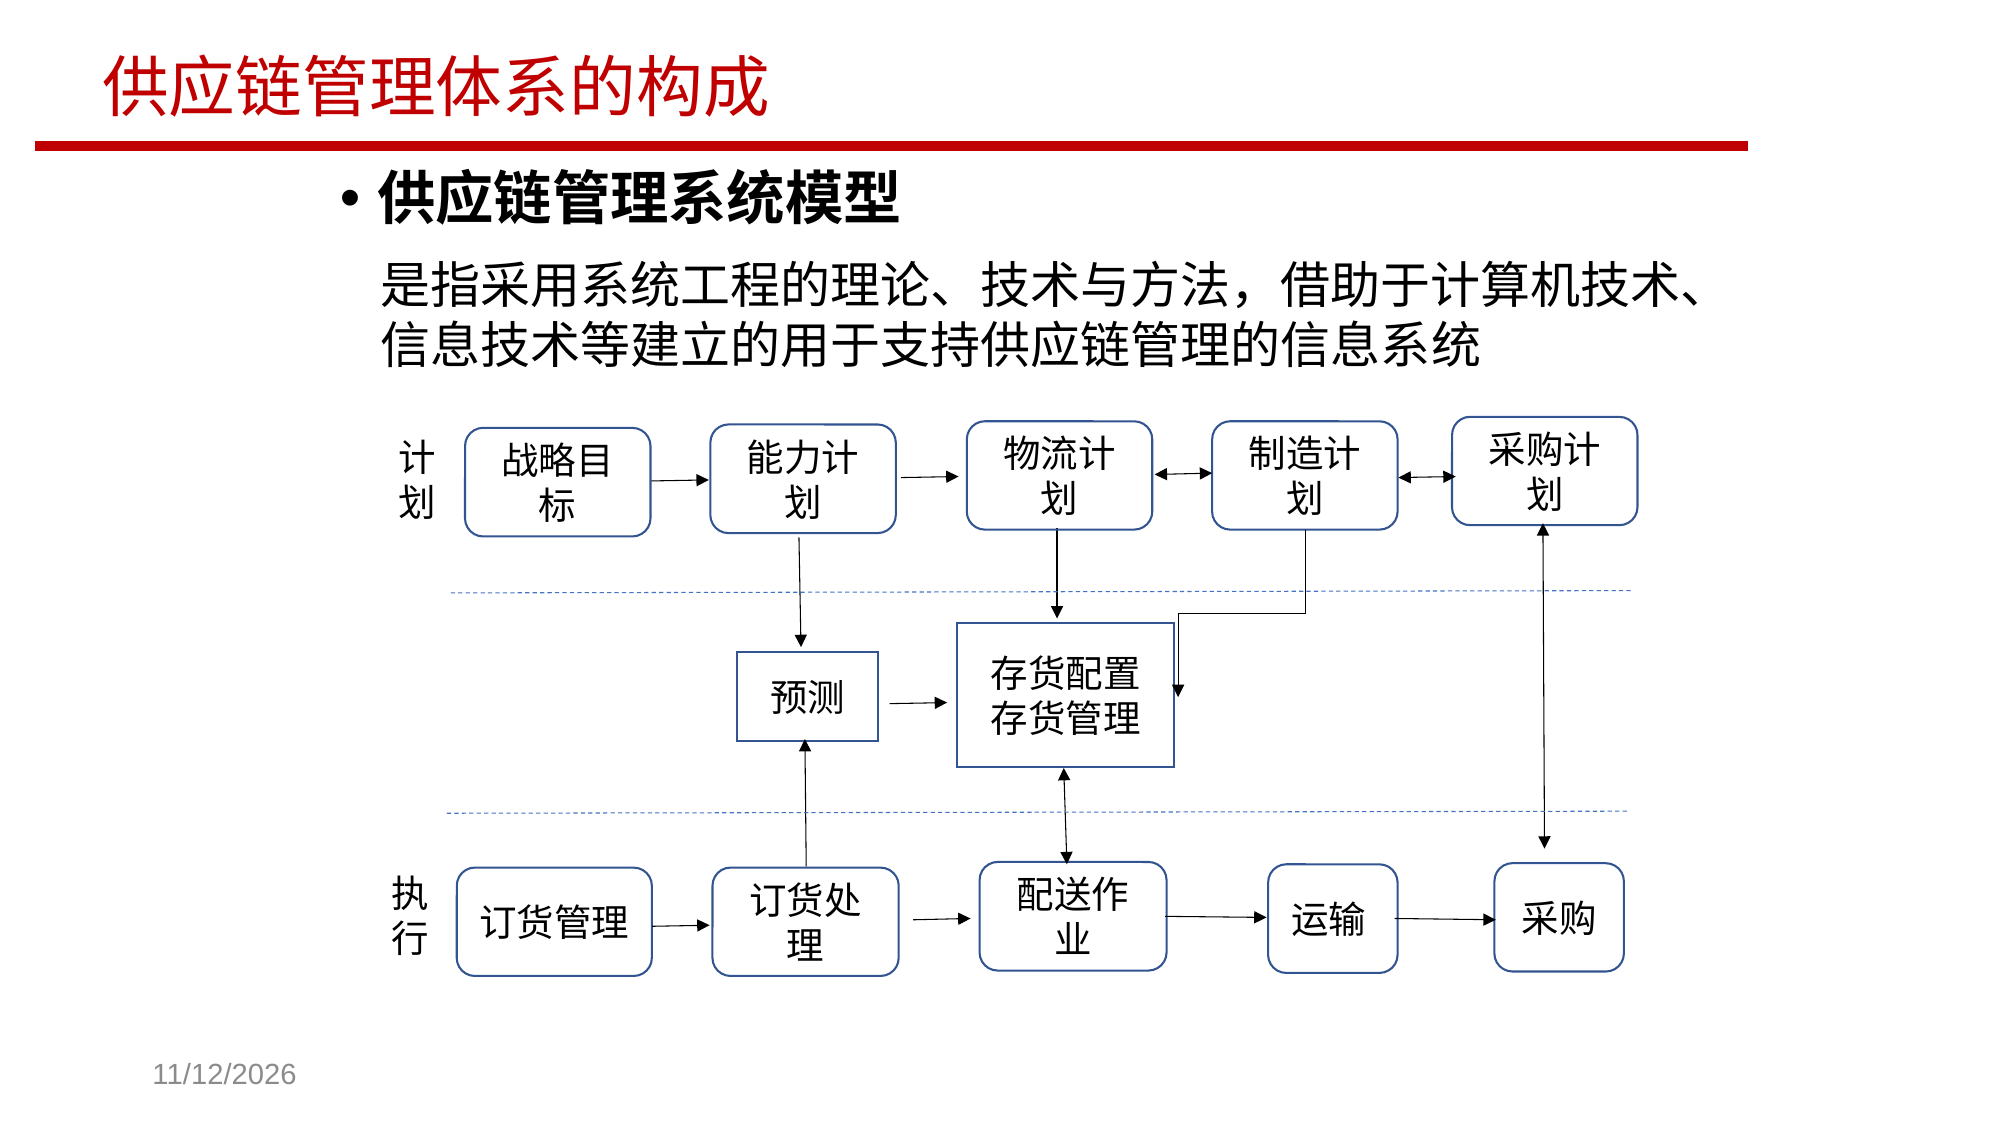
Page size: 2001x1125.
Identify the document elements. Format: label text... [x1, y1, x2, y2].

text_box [374, 392, 1638, 1005]
text_box 是指采用系统工程的理论、技术与方法，借助于计算机技术、信息技术等建立的用于支持供应链管理的信息系统 [366, 246, 1717, 382]
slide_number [137, 1042, 588, 1103]
list 供应链管理系统模型 [324, 161, 1721, 261]
text_box 供应链管理体系的构成 [87, 36, 785, 132]
